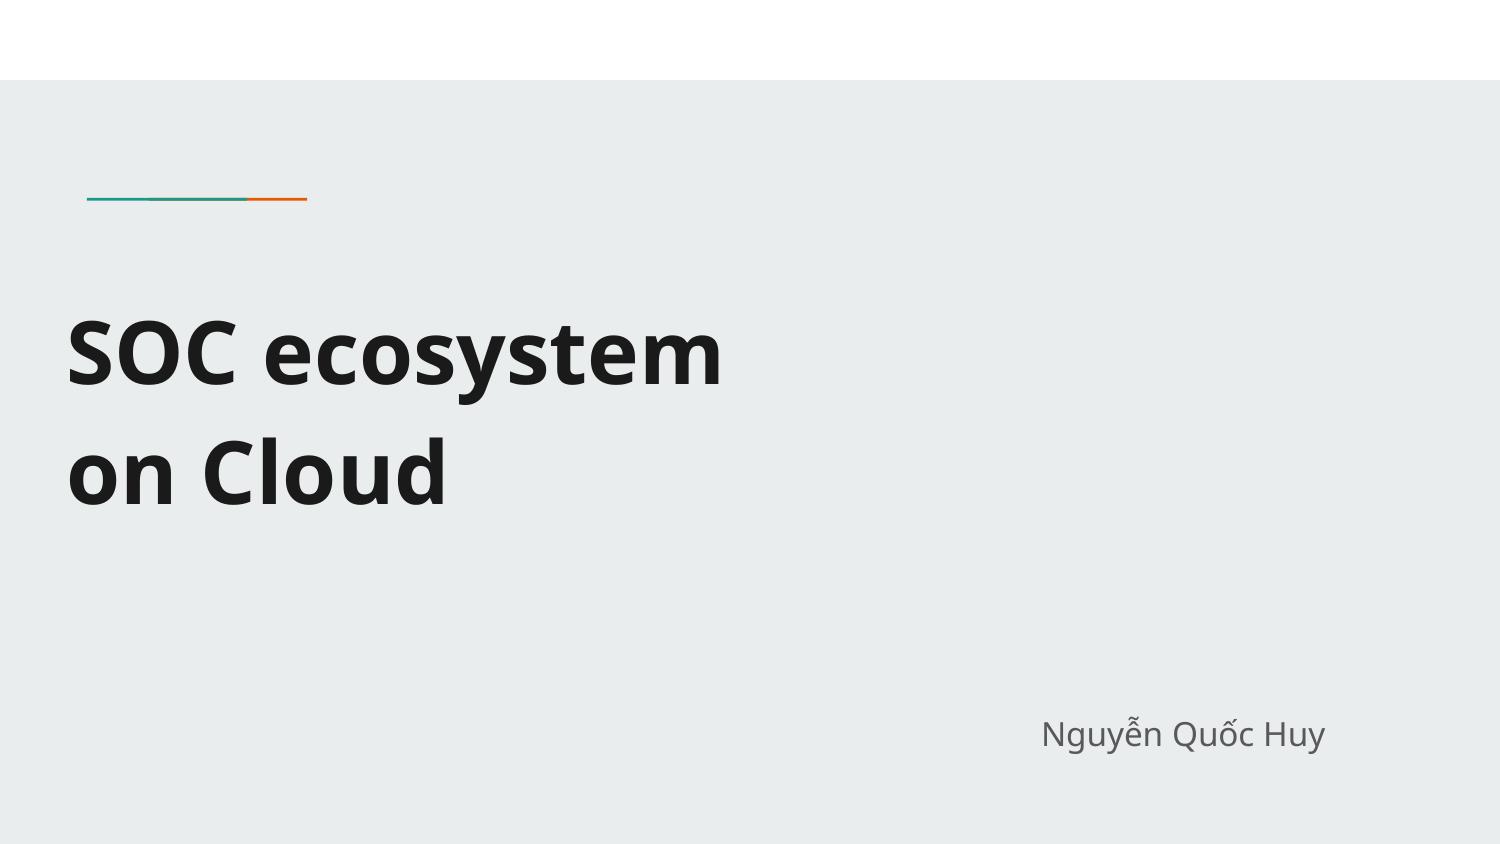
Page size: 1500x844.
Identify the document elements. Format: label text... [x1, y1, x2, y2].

subtitle Nguyễn Quốc Huy [1026, 696, 1500, 827]
title SOC ecosystem on Cloud [51, 276, 1449, 614]
